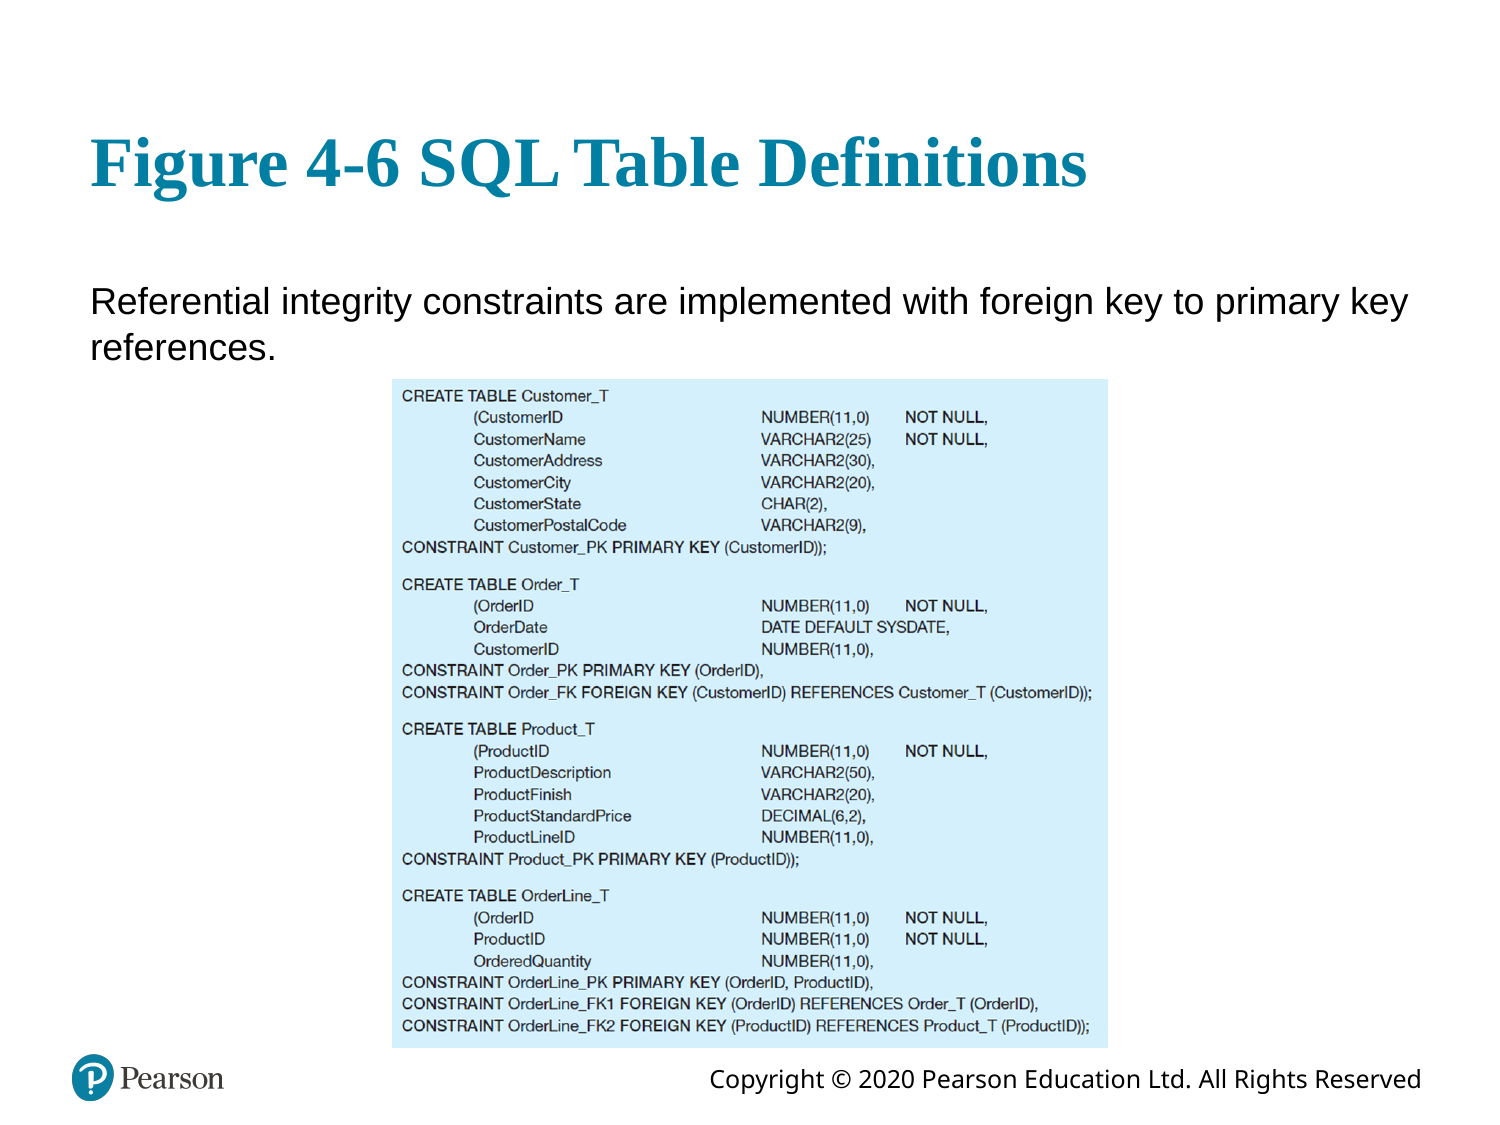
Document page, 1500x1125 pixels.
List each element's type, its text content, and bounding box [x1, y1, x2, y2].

picture [72, 1054, 88, 1070]
picture [72, 1087, 83, 1101]
picture [391, 379, 1109, 1049]
title Figure 4-6 S Q L Table Definitions [75, 35, 1425, 216]
list Referential integrity constraints are implemented with foreign key to primary key references. [75, 262, 1425, 367]
picture [98, 1054, 224, 1101]
picture [80, 1063, 106, 1088]
